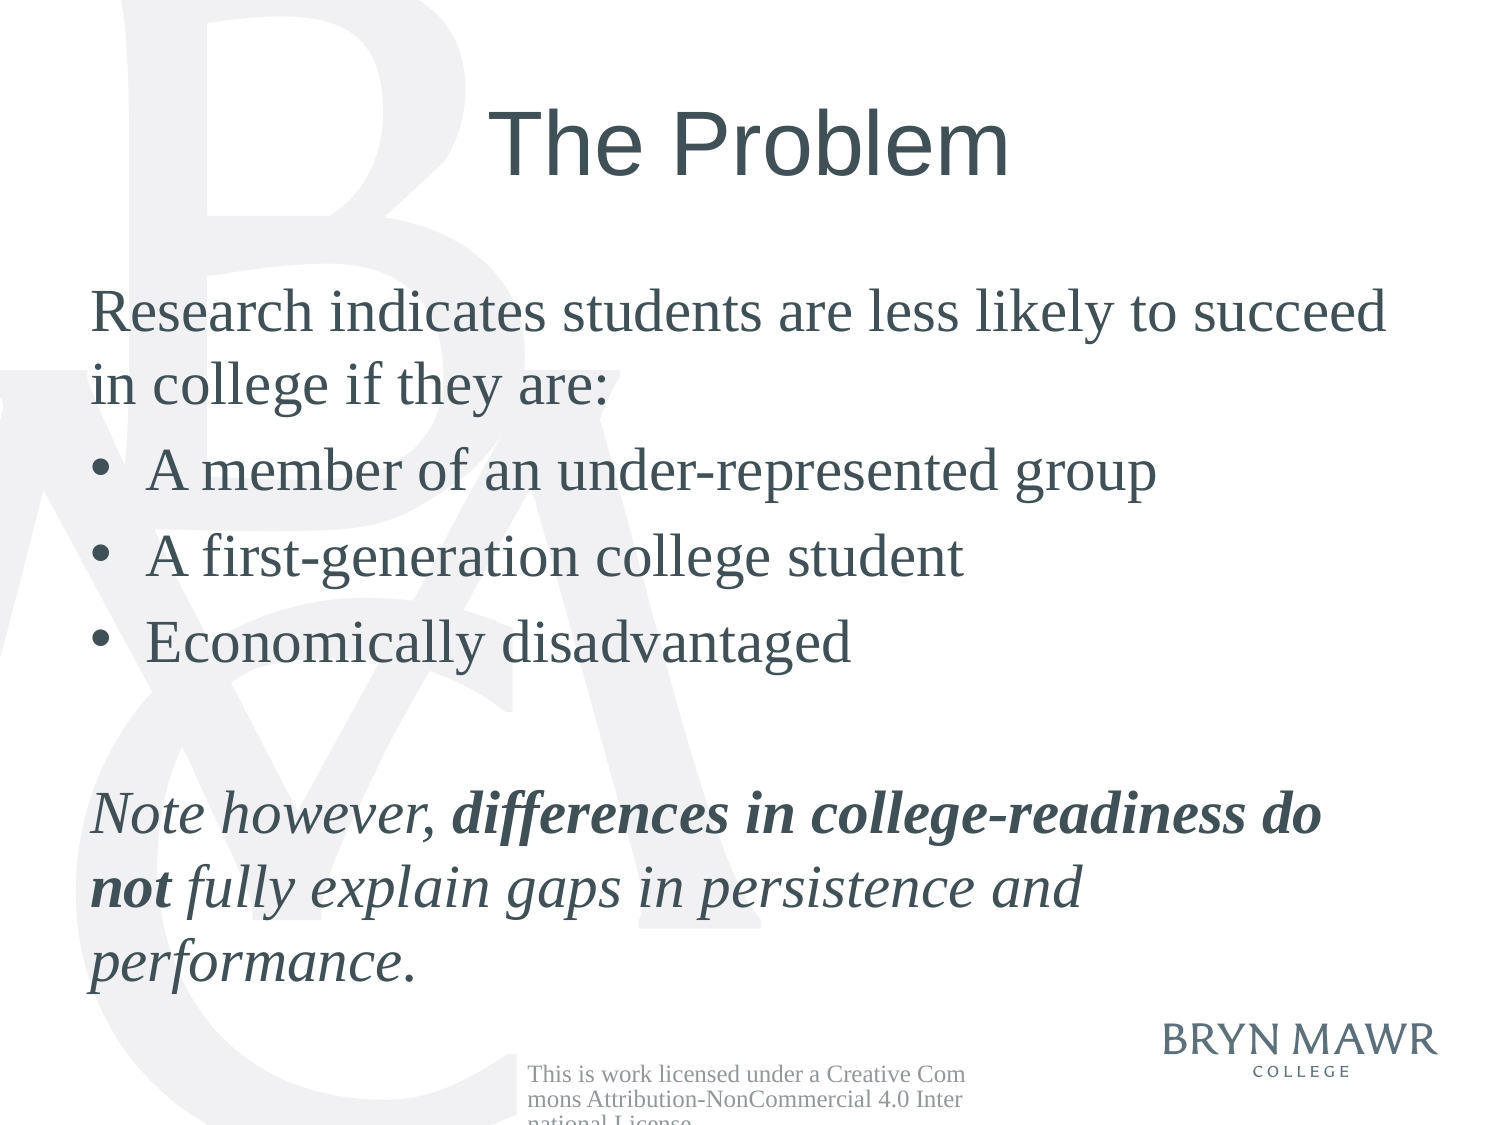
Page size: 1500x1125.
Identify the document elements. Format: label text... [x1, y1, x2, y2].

title The Problem [75, 45, 1425, 233]
list Research indicates students are less likely to succeed in college if they are: A member of an under-represented group A first-generation college student Economically disadvantaged Note however, differences in college-readiness do not fully explain gaps in persistence and performance. [75, 262, 1425, 1005]
picture [0, 0, 1500, 1125]
footer This is work licensed under a Creative Commons Attribution-NonCommercial 4.0 International License [512, 1042, 988, 1103]
